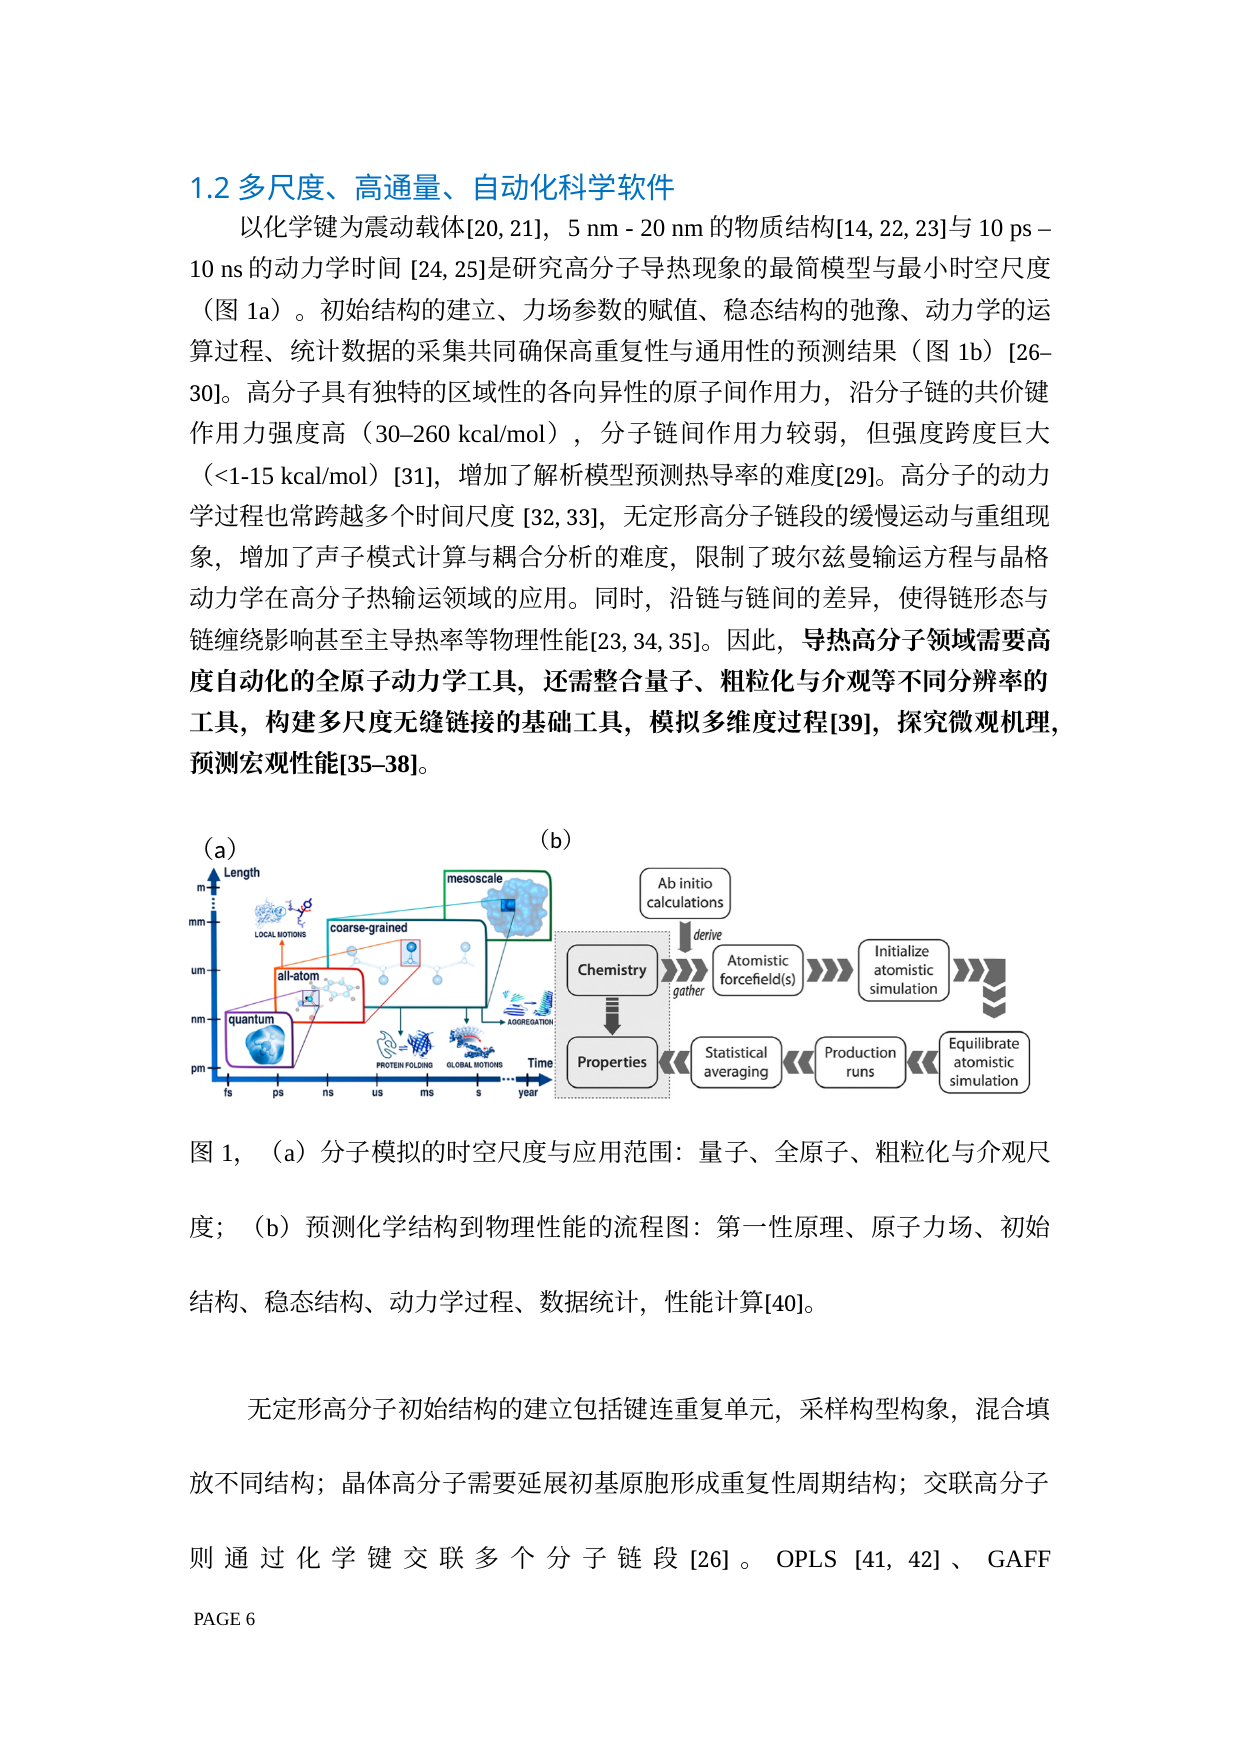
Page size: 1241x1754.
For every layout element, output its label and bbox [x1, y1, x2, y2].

picture [188, 866, 1031, 1099]
